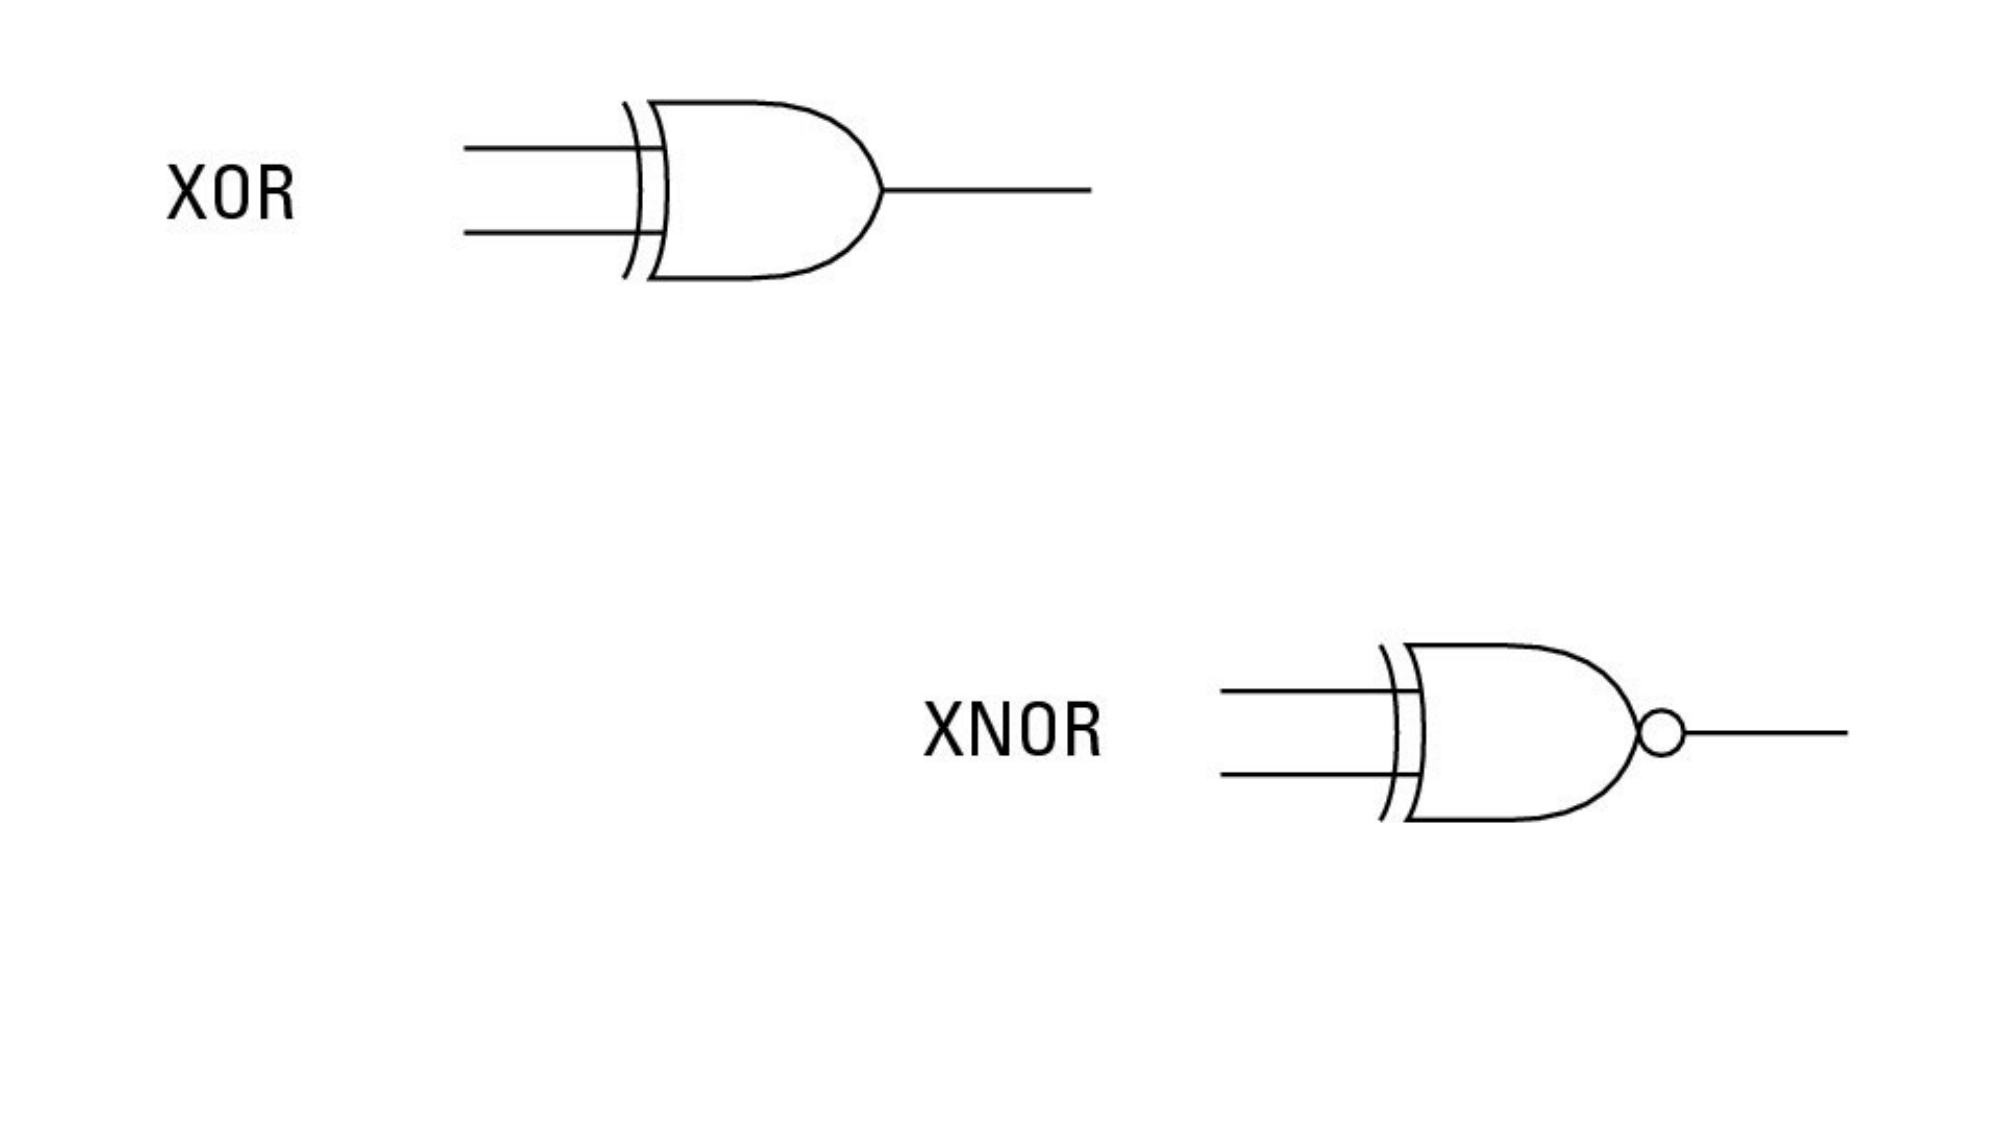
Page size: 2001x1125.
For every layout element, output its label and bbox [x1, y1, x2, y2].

picture [868, 562, 2000, 848]
list [132, 81, 1227, 339]
